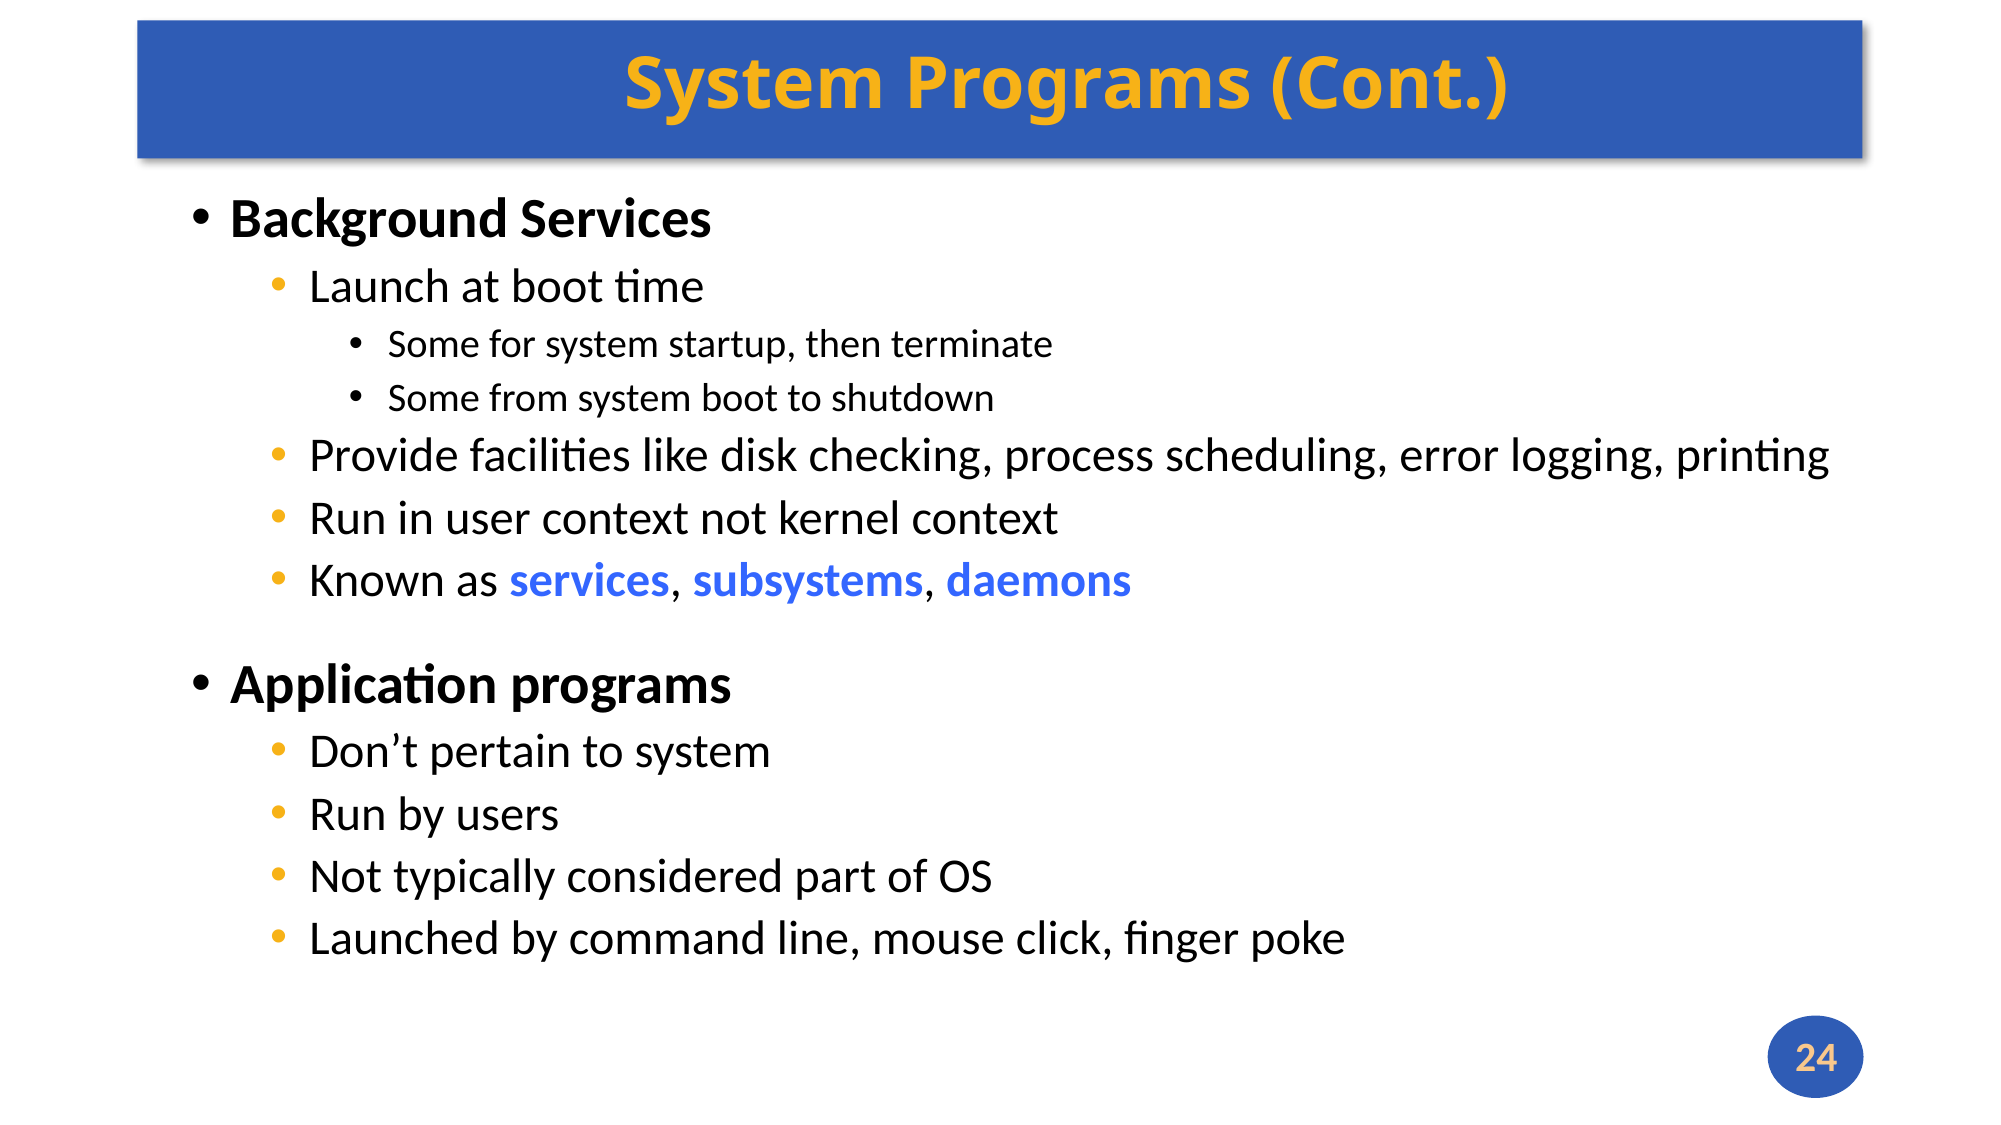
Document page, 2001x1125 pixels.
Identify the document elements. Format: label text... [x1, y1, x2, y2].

slide_number 24 [1767, 1015, 1866, 1095]
list Background Services Launch at boot time Some for system startup, then terminate Some from system boot to shutdown Provide facilities like disk checking, process scheduling, error logging, printing Run in user context not kernel context Known as services, subsystems, daemons Application programs Don’t pertain to system Run by users Not typically considered part of OS Launched by command line, mouse click, finger poke [176, 181, 1856, 1033]
title System Programs (Cont.) [222, 32, 1900, 128]
